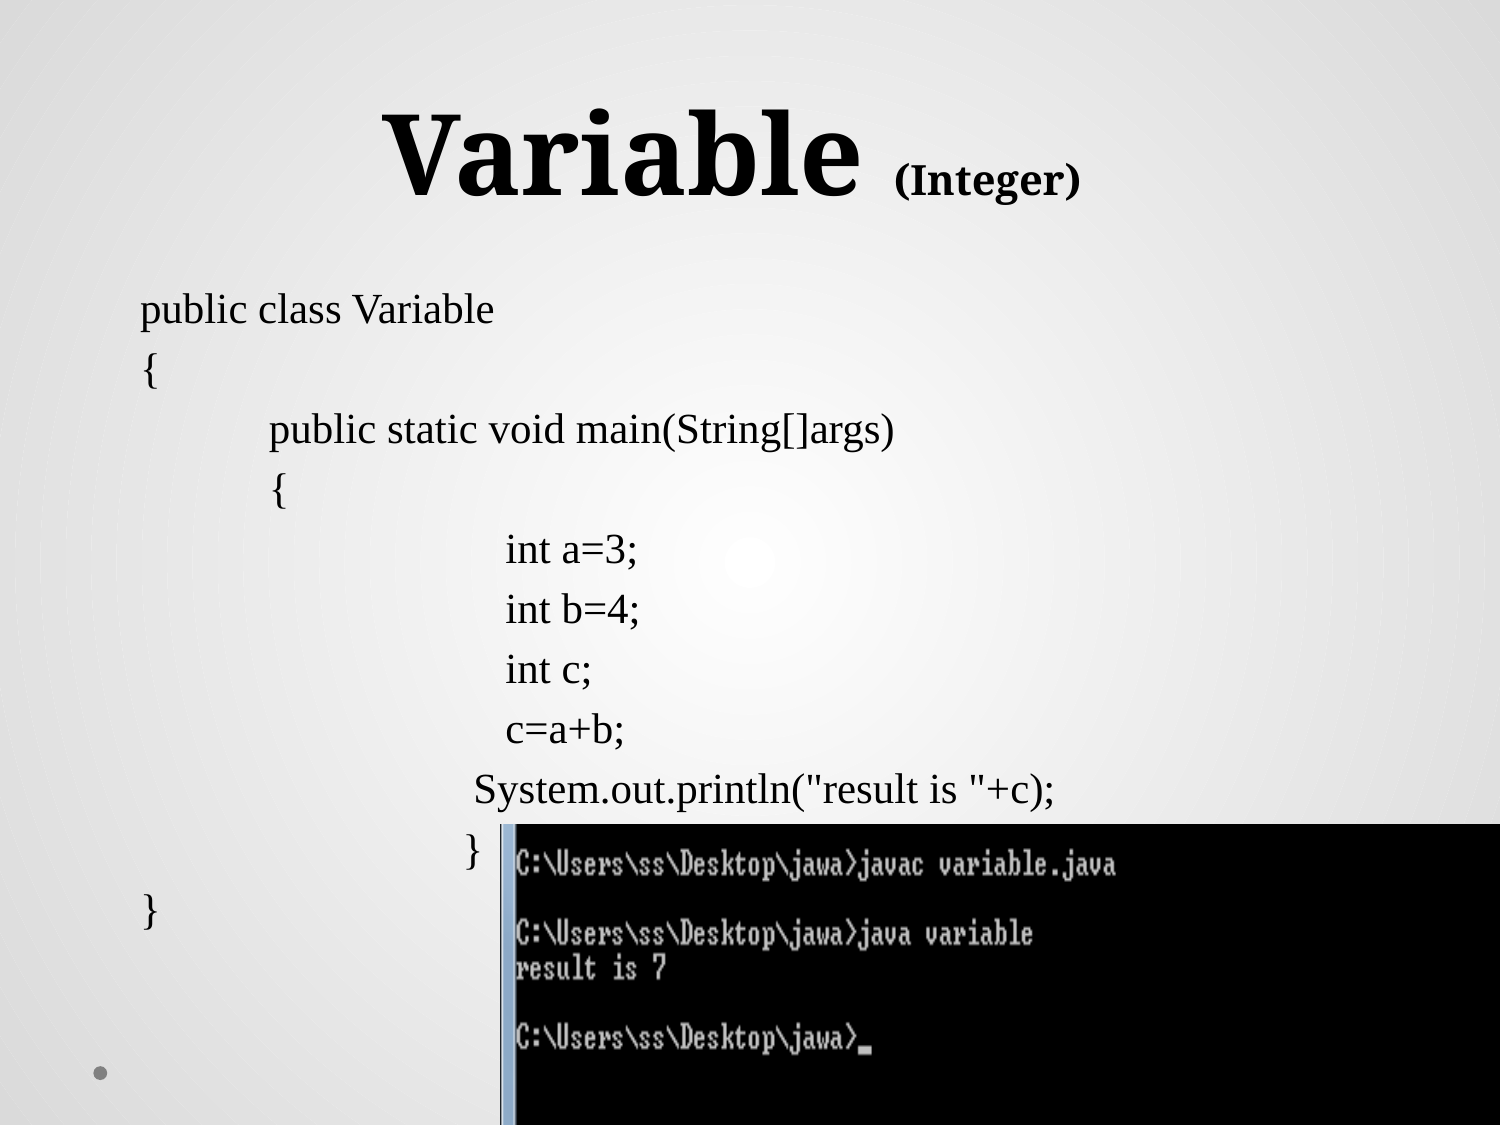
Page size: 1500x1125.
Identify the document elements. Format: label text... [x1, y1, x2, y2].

title Variable (Integer) [62, 24, 1413, 225]
picture [499, 824, 1500, 1125]
list public class Variable { public static void main(String[]args) { int a=3; int b=4; int c; c=a+b; System.out.println("result is "+c); } } [125, 225, 1341, 943]
